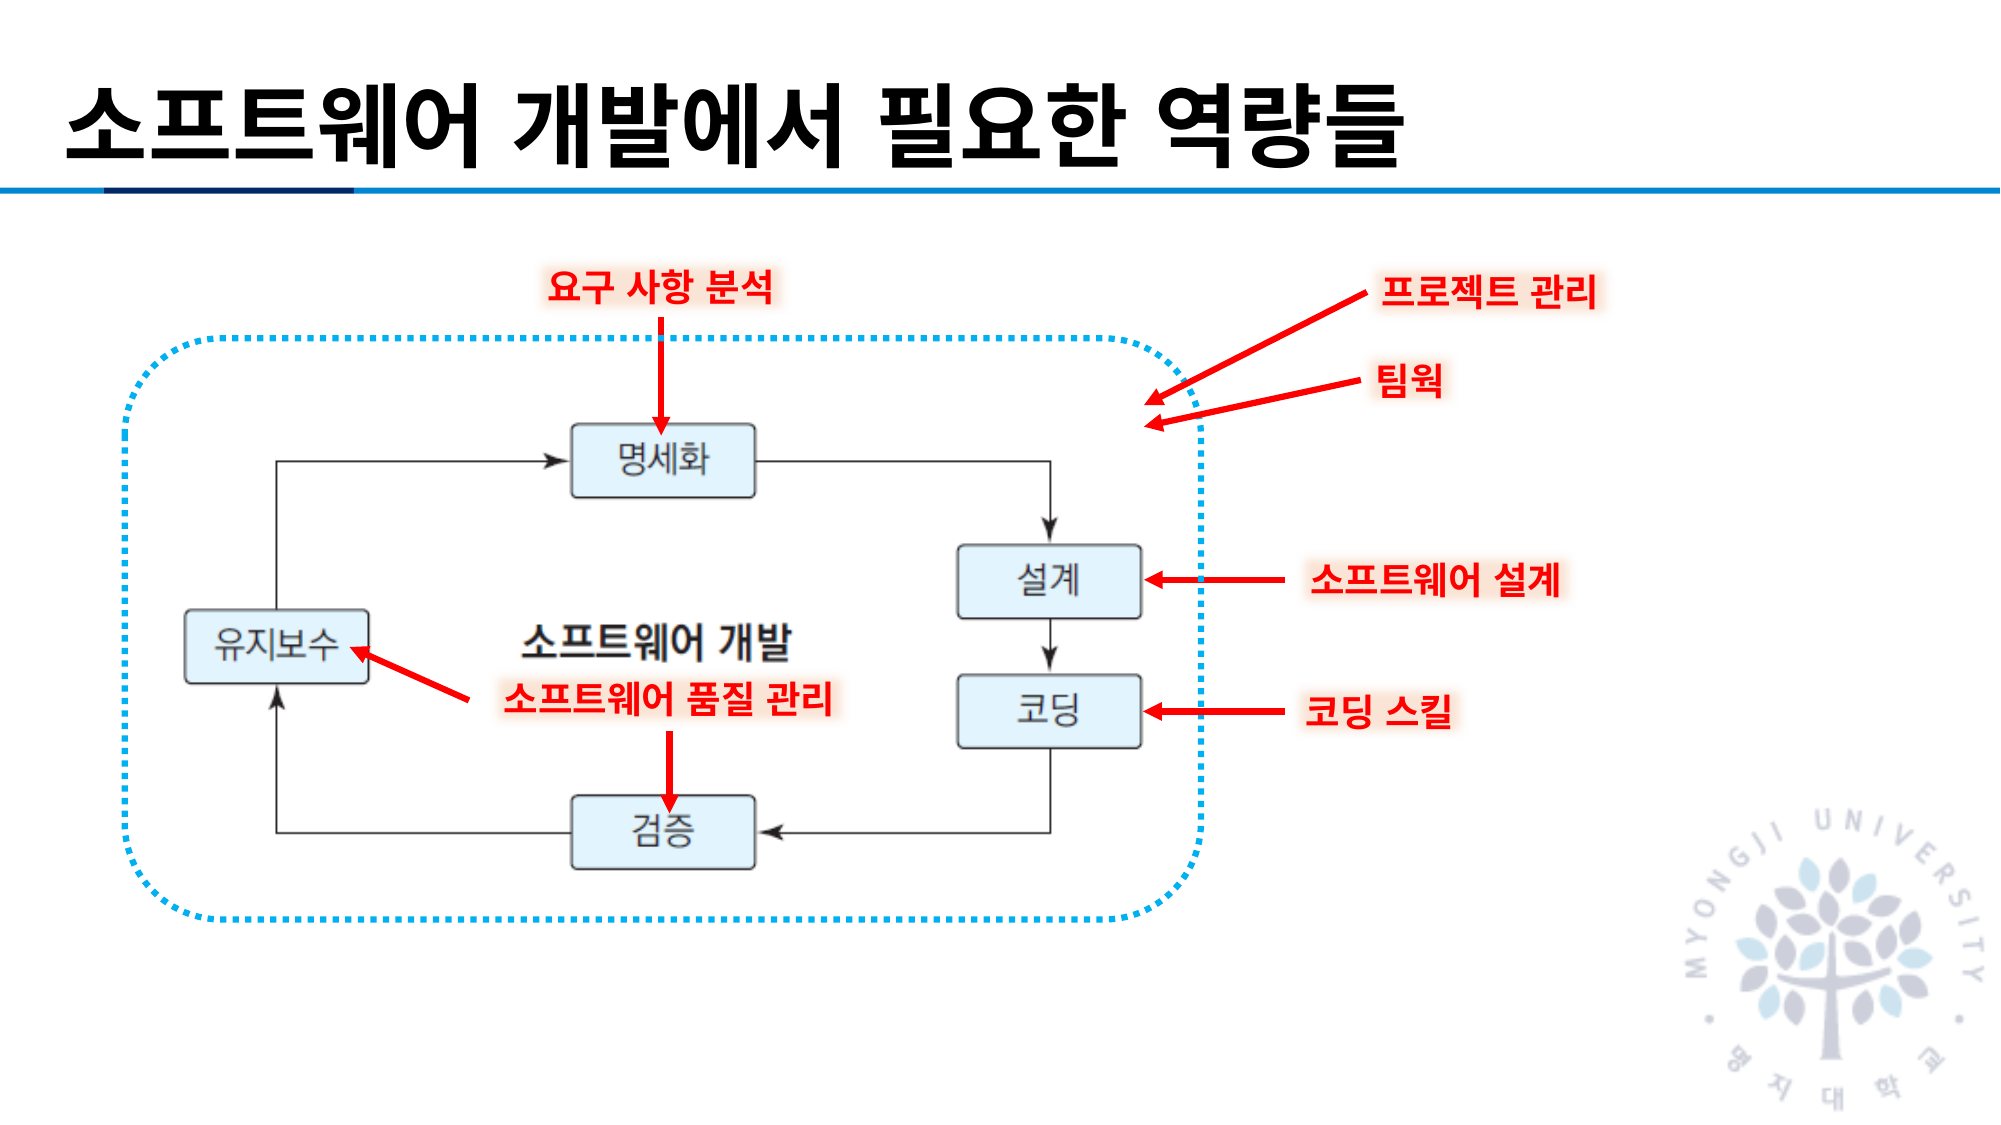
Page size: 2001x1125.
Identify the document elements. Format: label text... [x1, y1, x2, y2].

text_box 코딩 스킬 [1308, 698, 1452, 723]
text_box 팀웍 [1378, 367, 1442, 392]
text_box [1143, 380, 1358, 427]
text_box [150, 890, 1174, 921]
text_box [123, 385, 137, 871]
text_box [349, 646, 469, 701]
text_box [138, 337, 661, 385]
picture [137, 385, 1214, 890]
text_box 요구 사항 분석 [550, 274, 774, 300]
text_box 프로젝트 관리 [1384, 279, 1598, 304]
text_box [662, 337, 1143, 385]
text_box 소프트웨어 설계 [1313, 567, 1561, 592]
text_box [1143, 292, 1358, 380]
title 소프트웨어 개발에서 필요한 역량들 [48, 59, 1945, 188]
